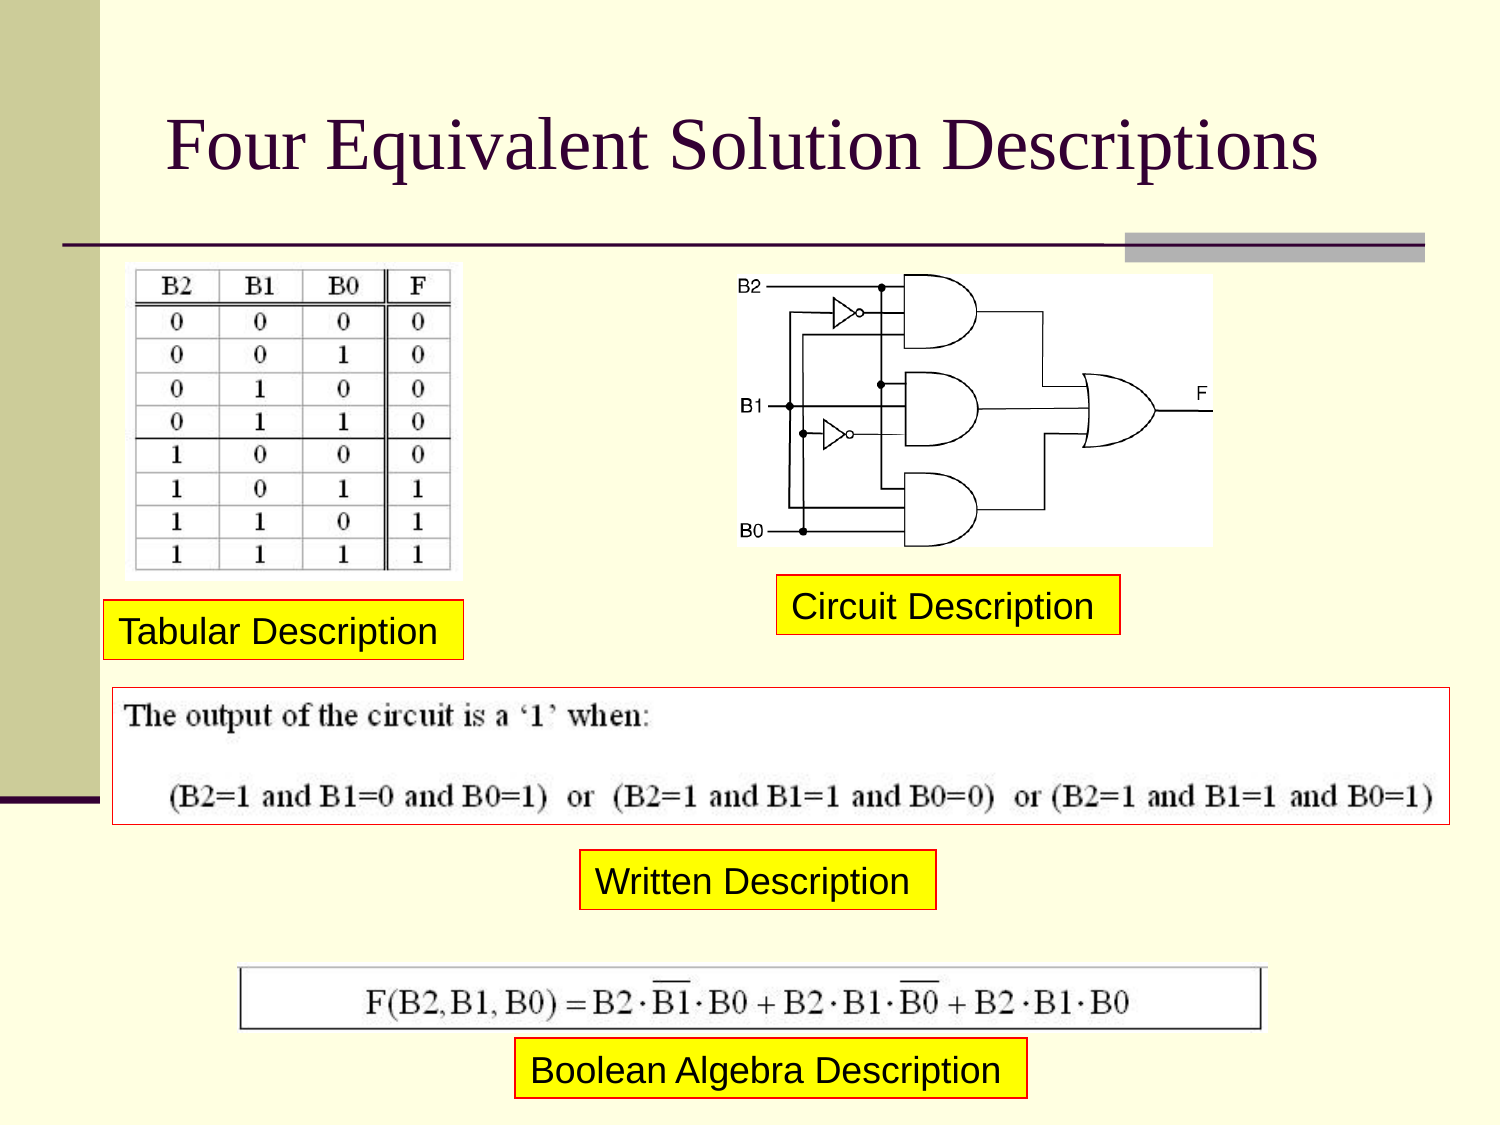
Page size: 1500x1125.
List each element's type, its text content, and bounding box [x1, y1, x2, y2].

text_box Boolean Algebra Description [515, 1042, 1027, 1098]
picture [237, 962, 1268, 1034]
picture [124, 262, 463, 581]
picture [112, 687, 1451, 825]
title Four Equivalent Solution Descriptions [150, 45, 1425, 234]
text_box Tabular Description [103, 599, 464, 660]
text_box Written Description [580, 849, 936, 910]
picture [737, 274, 1213, 547]
text_box Circuit Description [776, 574, 1120, 635]
